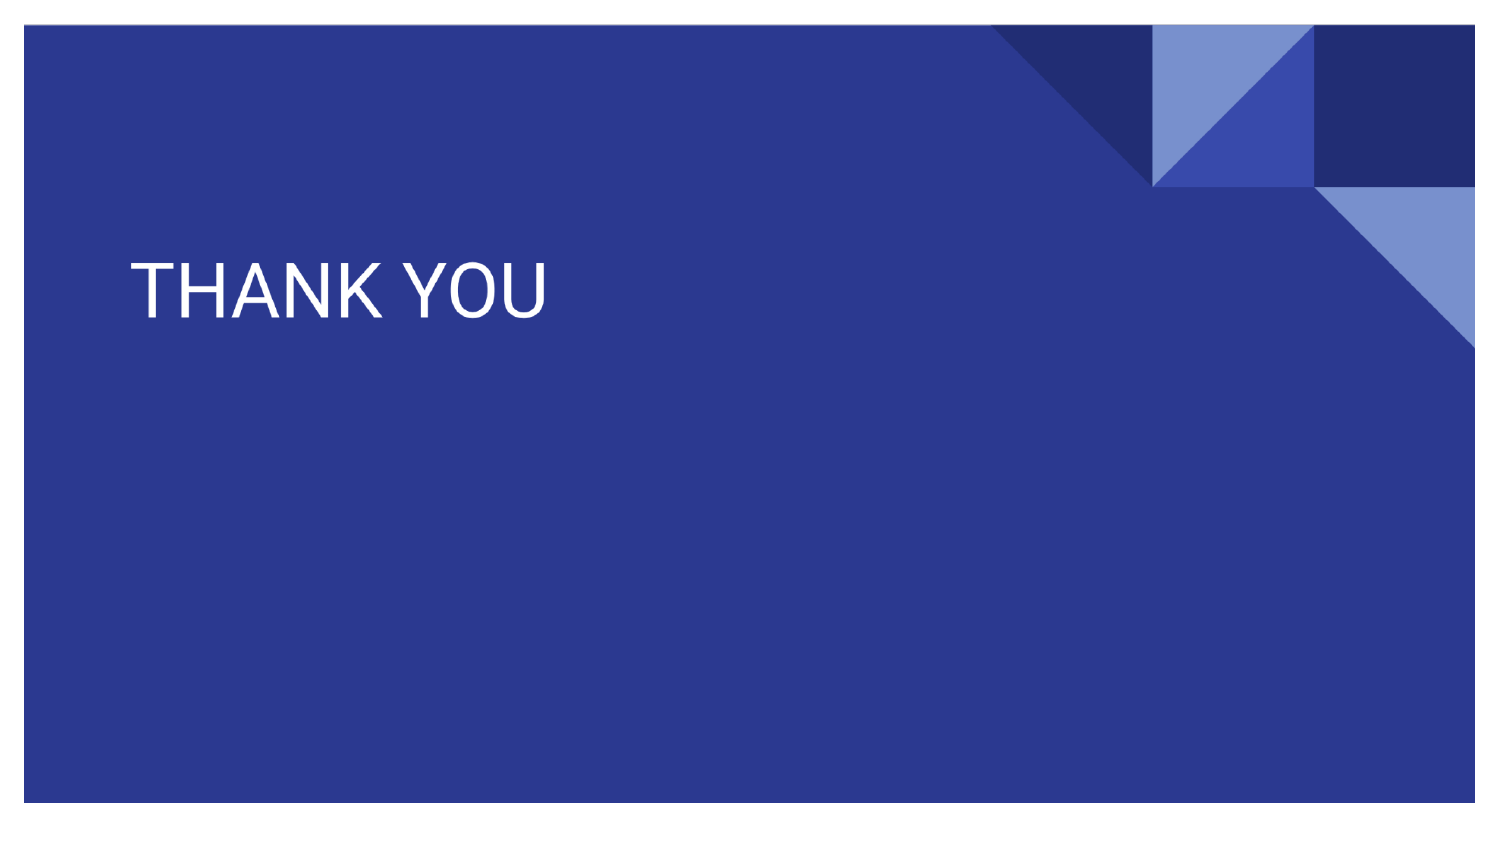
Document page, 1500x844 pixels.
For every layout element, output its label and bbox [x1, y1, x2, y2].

picture [24, 24, 1476, 803]
